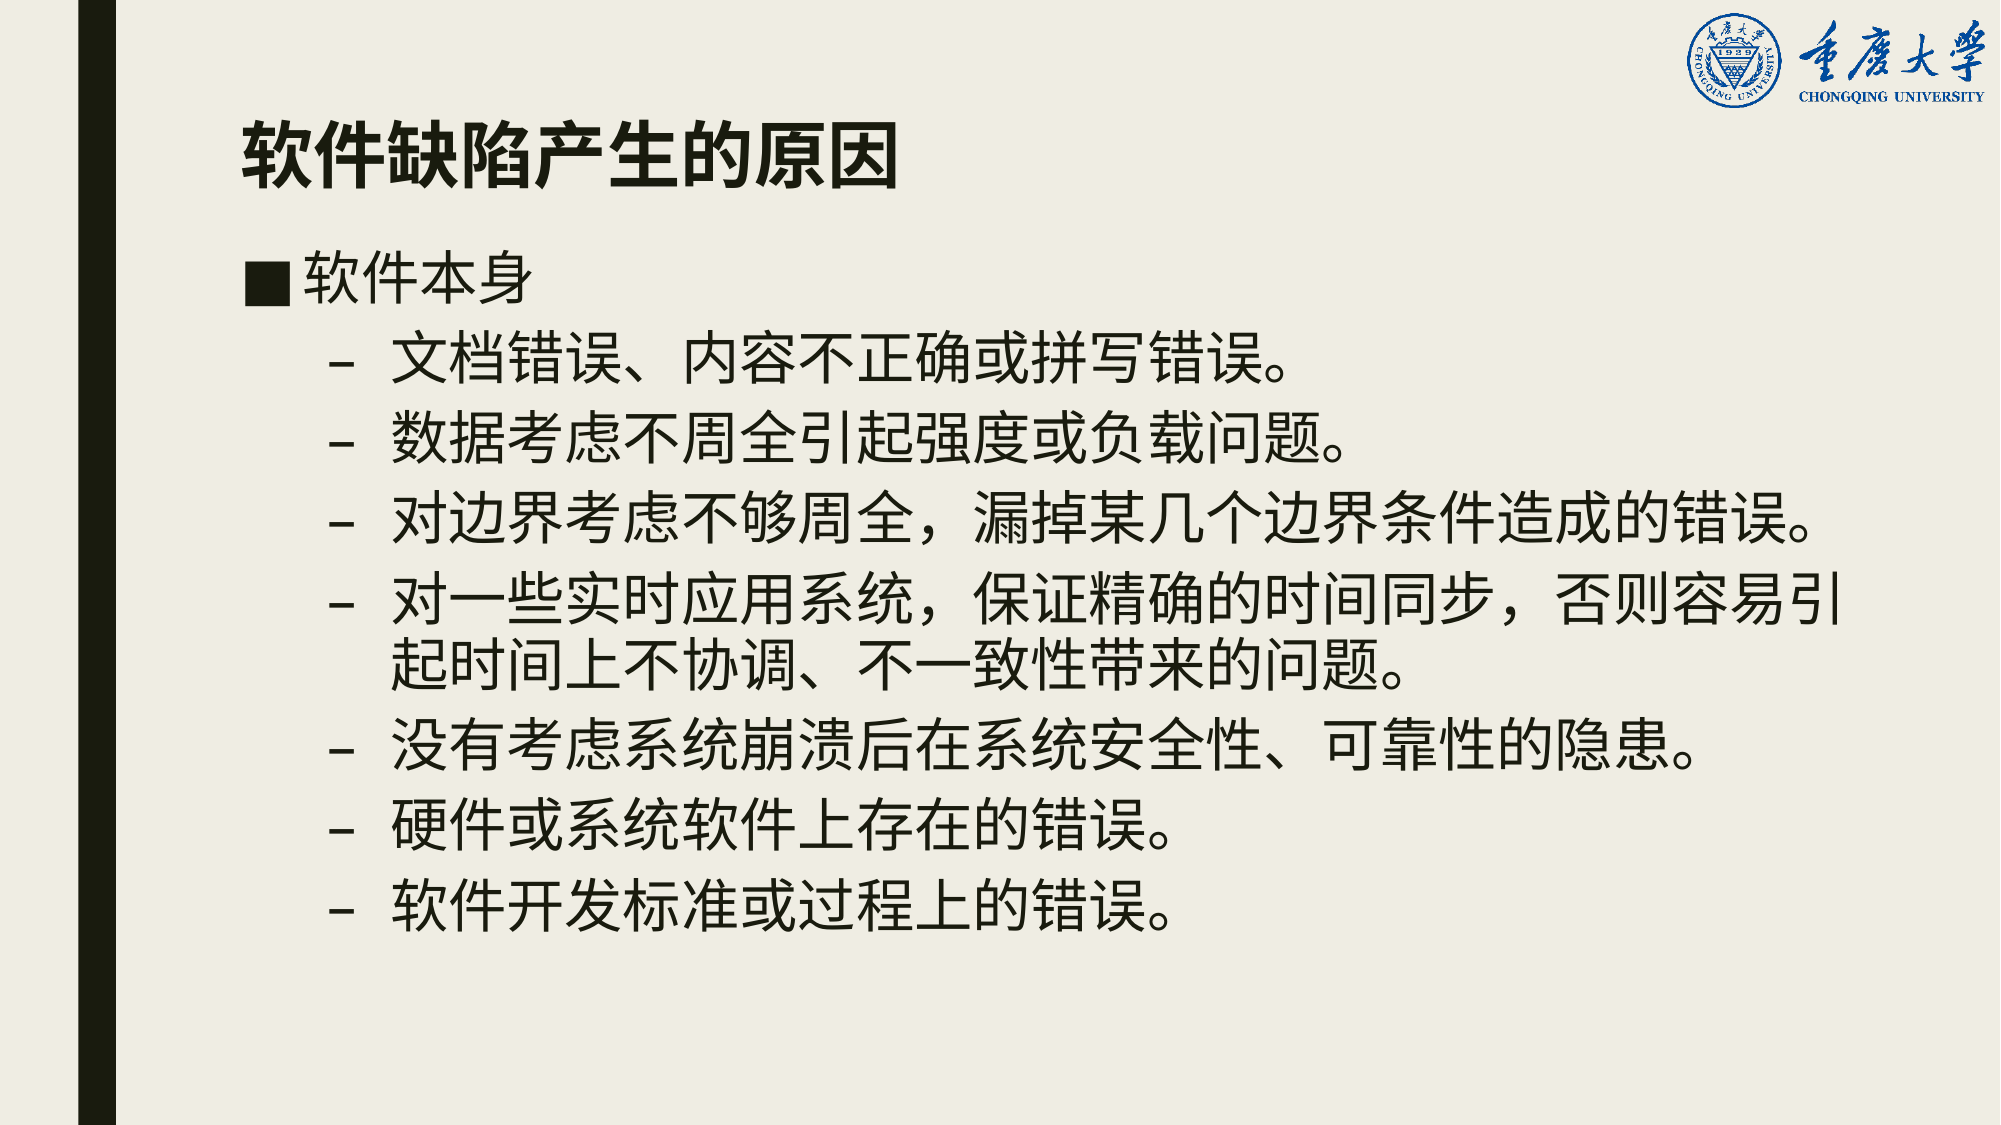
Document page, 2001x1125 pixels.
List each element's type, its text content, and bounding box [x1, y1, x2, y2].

picture [1687, 13, 1985, 108]
title 软件缺陷产生的原因 [225, 112, 1800, 207]
list 软件本身 文档错误、内容不正确或拼写错误。 数据考虑不周全引起强度或负载问题。 对边界考虑不够周全，漏掉某几个边界条件造成的错误。 对一些实时应用系统，保证精确的时间同步，否则容易引起时间上不协调、不一致性带来的问题。 没有考虑系统崩溃后在系统安全性、可靠性的隐患。 硬件或系统软件上存在的错误。 软件开发标准或过程上的错误。 [225, 239, 1892, 1060]
